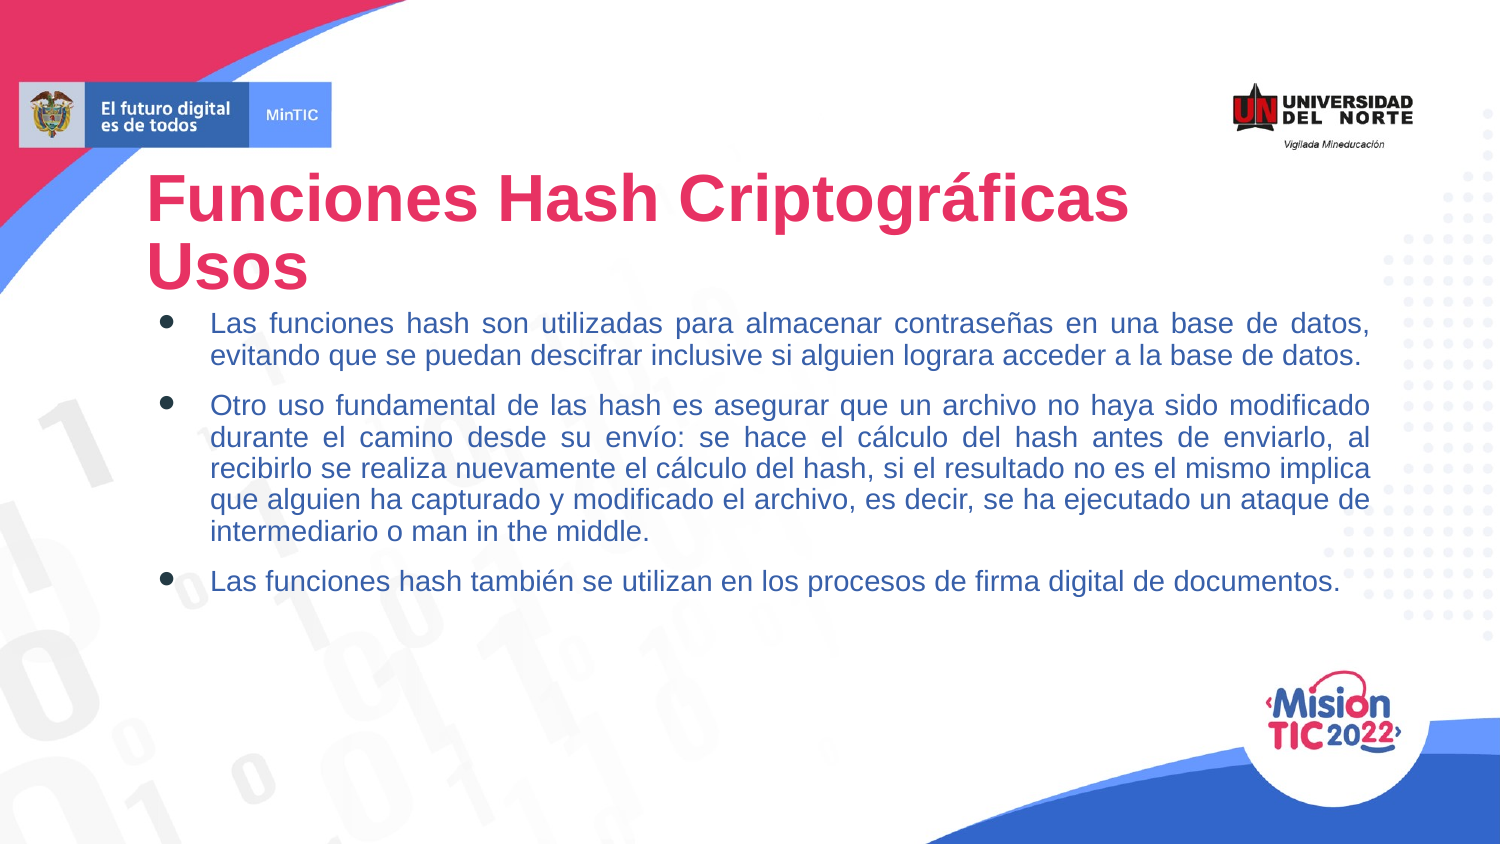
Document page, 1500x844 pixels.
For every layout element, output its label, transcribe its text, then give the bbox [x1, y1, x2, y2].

text_box Las funciones hash son utilizadas para almacenar contraseñas en una base de datos, evitando que se puedan descifrar inclusive si alguien lograra acceder a la base de datos. Otro uso fundamental de las hash es asegurar que un archivo no haya sido modificado durante el camino desde su envío: se hace el cálculo del hash antes de enviarlo, al recibirlo se realiza nuevamente el cálculo del hash, si el resultado no es el mismo implica que alguien ha capturado y modificado el archivo, es decir, se ha ejecutado un ataque de intermediario o man in the middle. Las funciones hash también se utilizan en los procesos de firma digital de documentos. [135, 303, 1373, 772]
text_box Funciones Hash Criptográficas Usos [135, 130, 1373, 303]
picture [0, 0, 1500, 844]
